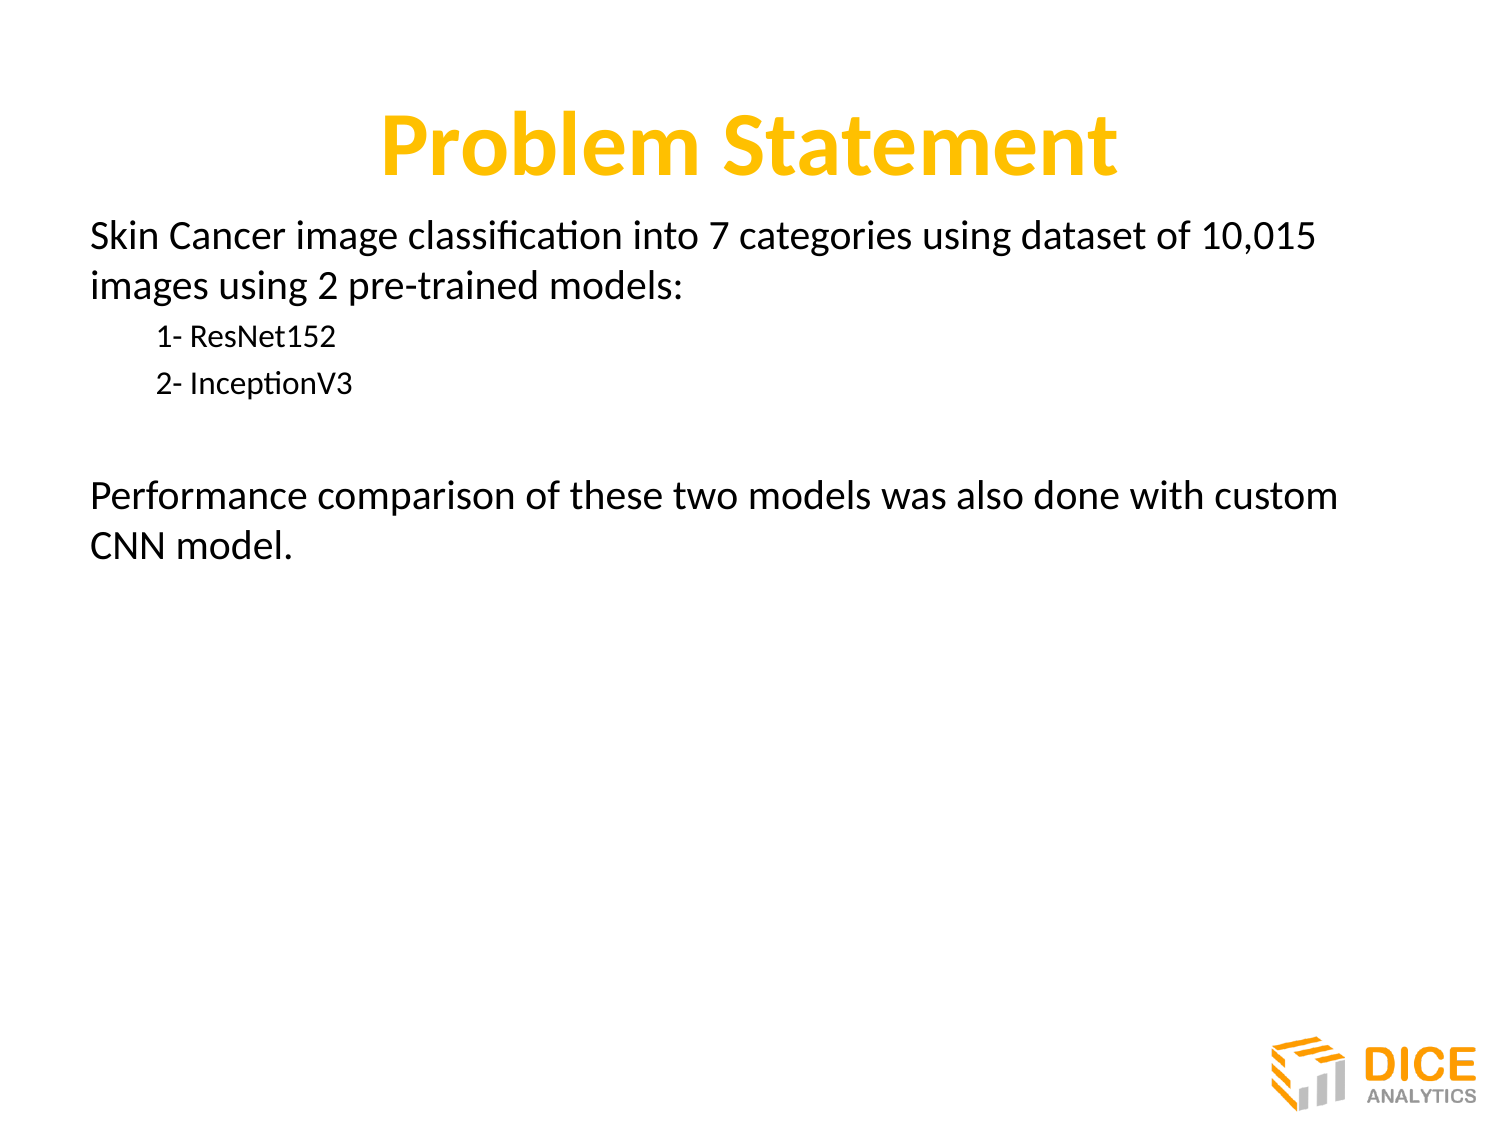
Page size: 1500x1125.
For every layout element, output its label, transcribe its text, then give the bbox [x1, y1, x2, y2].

title Problem Statement [75, 45, 1425, 200]
list Skin Cancer image classification into 7 categories using dataset of 10,015 images using 2 pre-trained models: 1- ResNet152 2- InceptionV3 Performance comparison of these two models was also done with custom CNN model. [75, 200, 1425, 943]
picture [1250, 1023, 1499, 1125]
